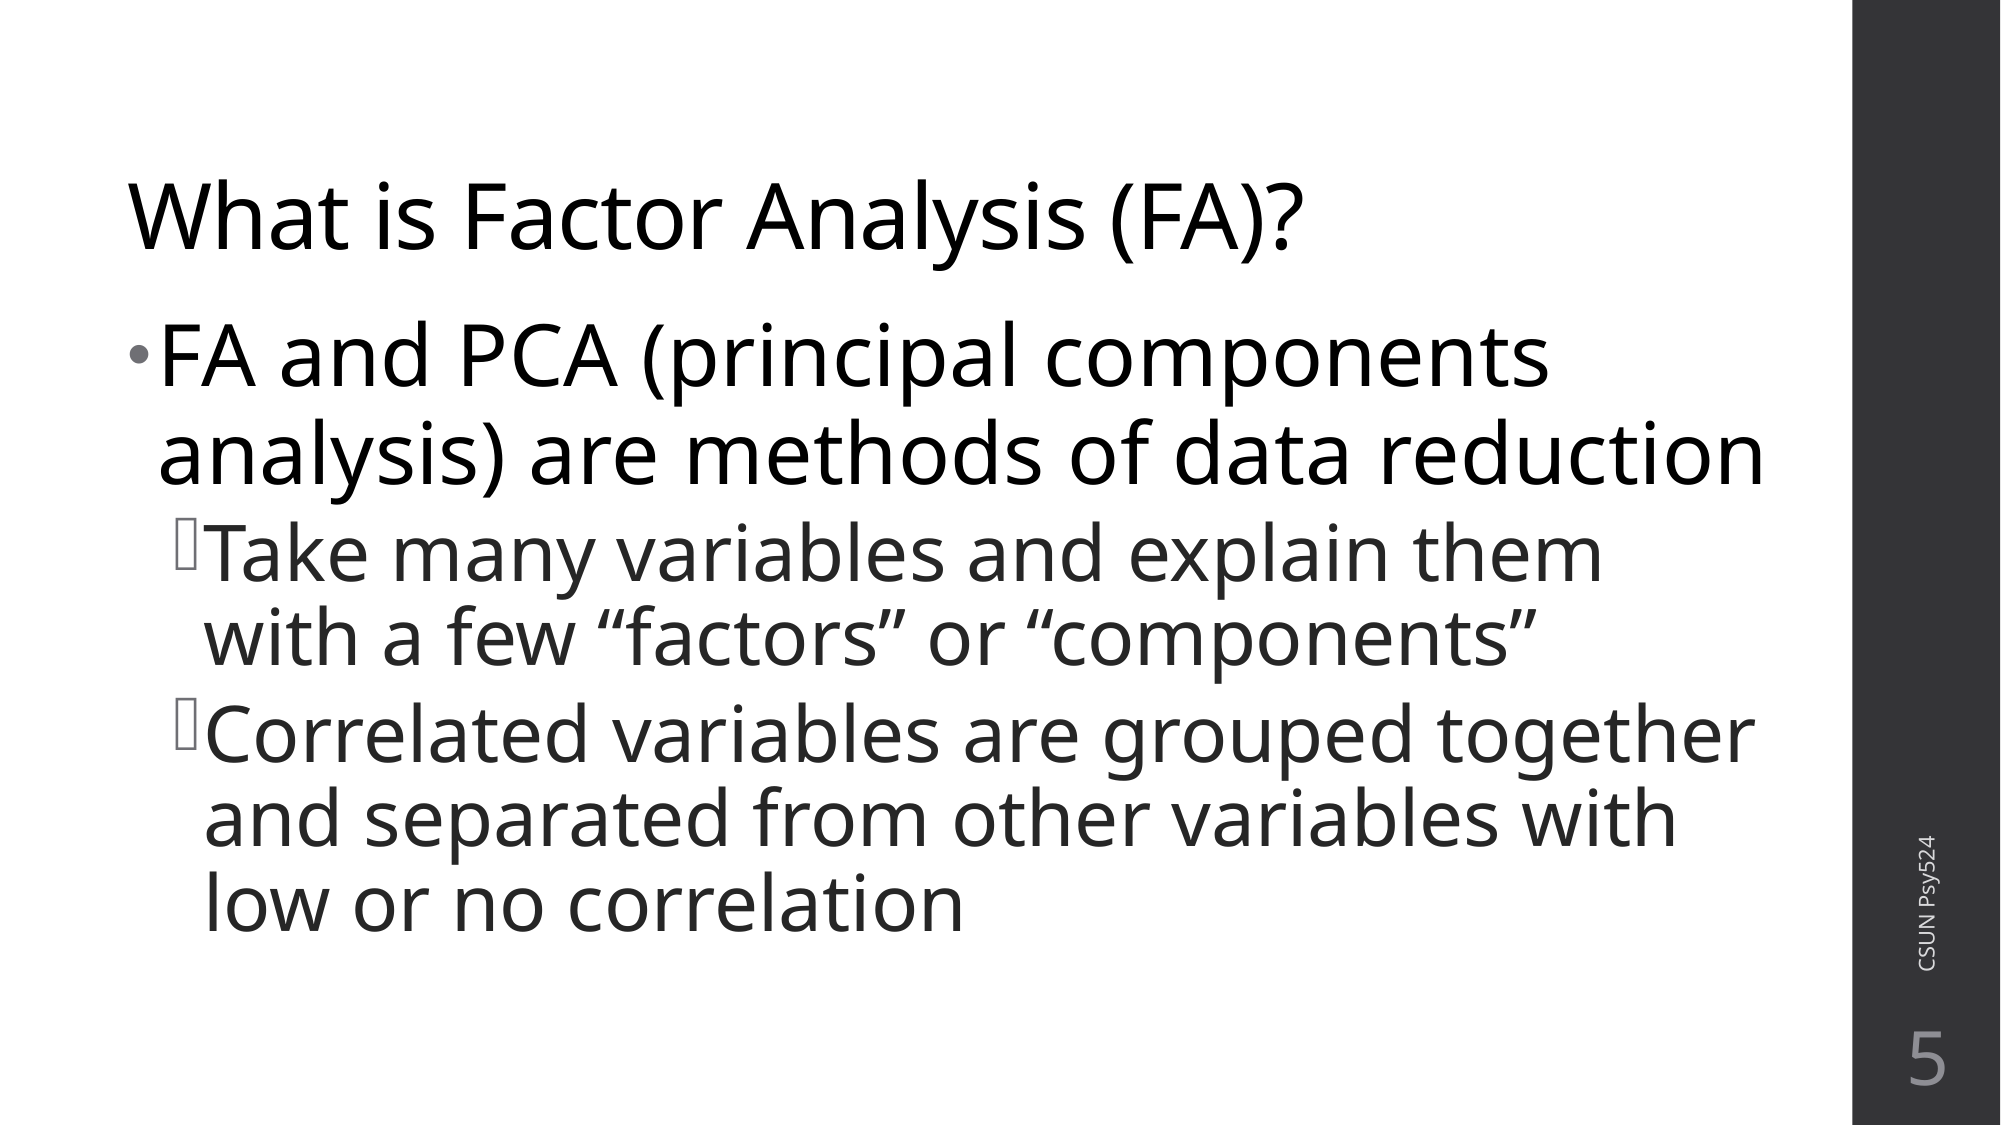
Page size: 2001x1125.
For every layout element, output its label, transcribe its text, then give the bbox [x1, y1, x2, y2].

list FA and PCA (principal components analysis) are methods of data reduction Take many variables and explain them with a few “factors” or “components” Correlated variables are grouped together and separated from other variables with low or no correlation [112, 299, 1797, 1014]
slide_number 5 [1852, 1012, 2000, 1110]
title What is Factor Analysis (FA)? [112, 60, 1797, 278]
footer CSUN Psy524 [1897, 400, 1958, 988]
